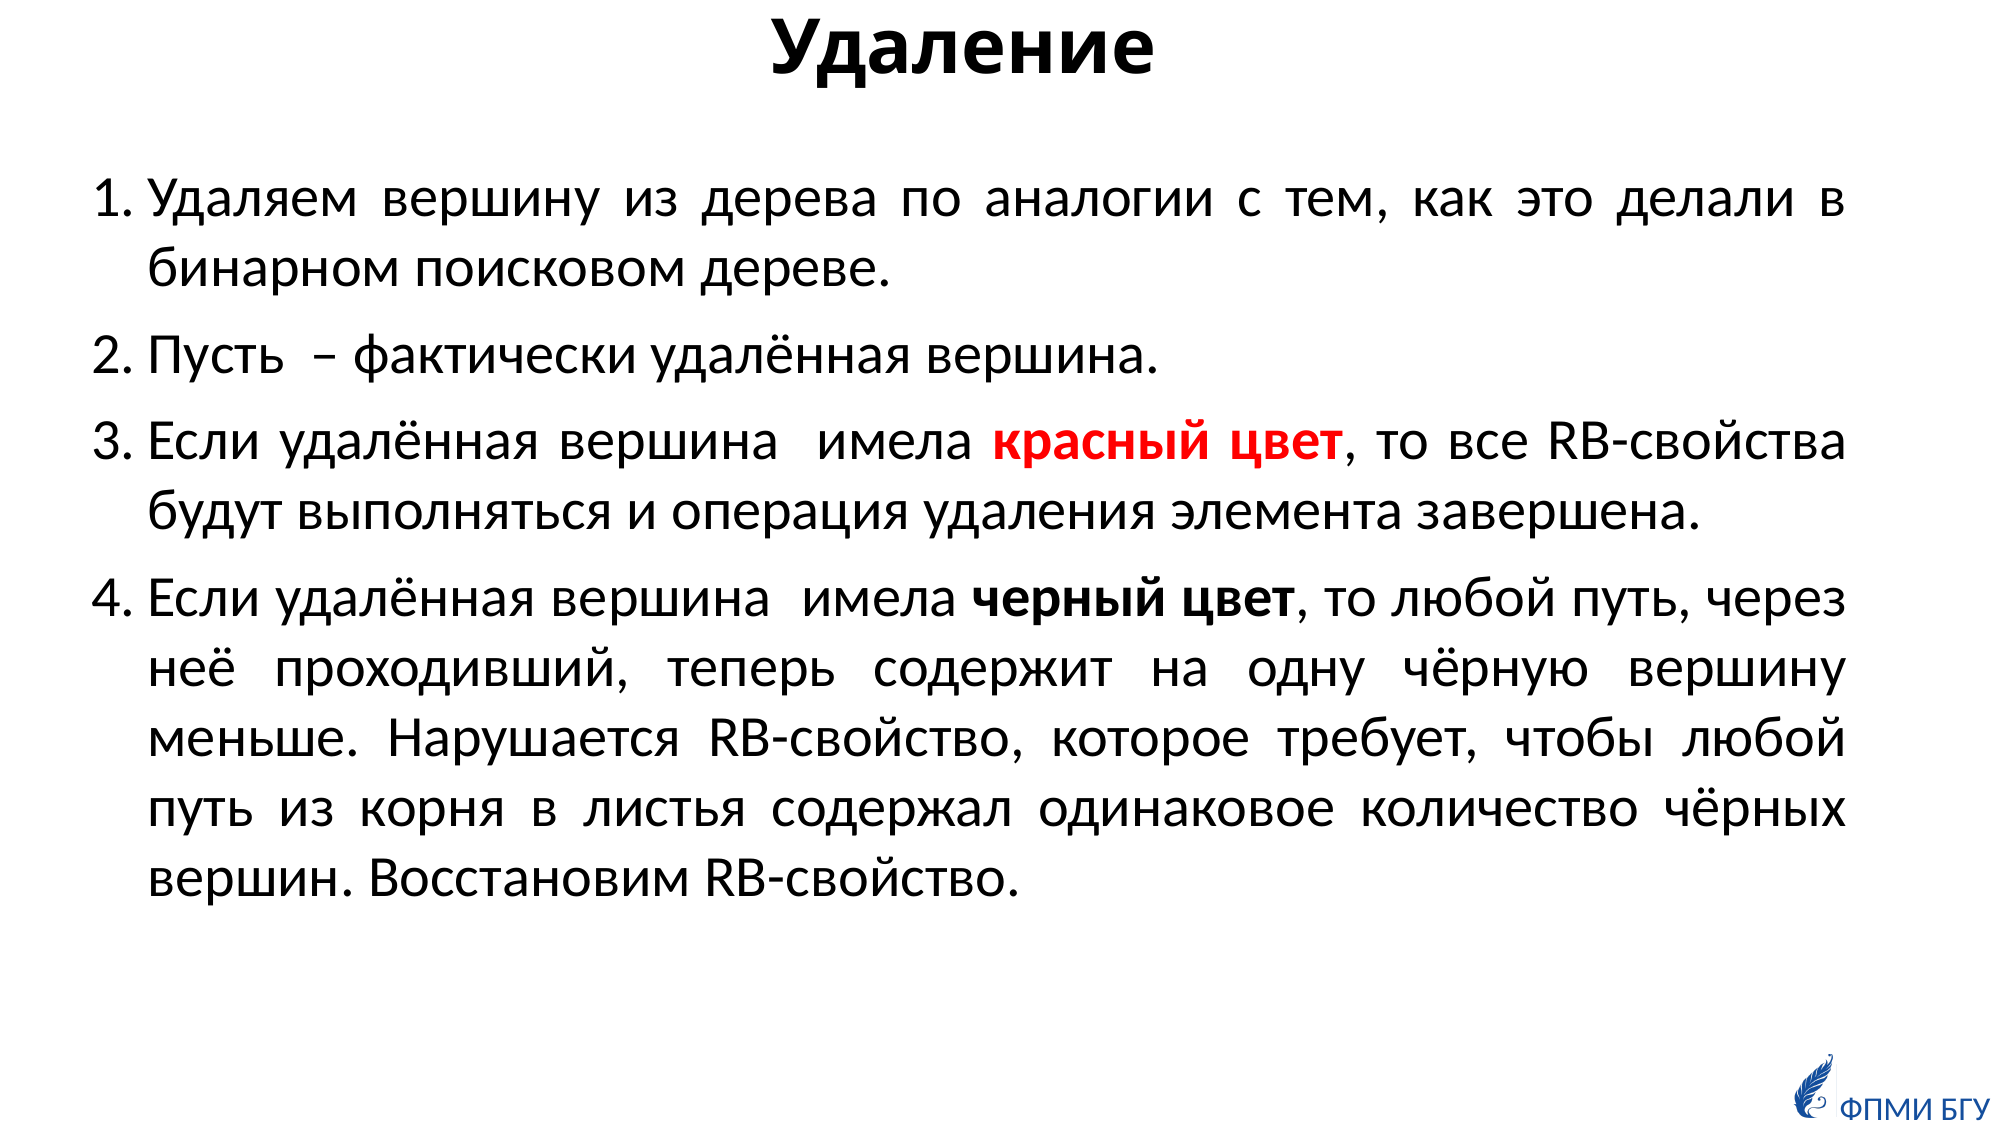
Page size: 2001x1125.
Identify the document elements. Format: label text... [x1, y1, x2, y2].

text_box ФПМИ БГУ [1830, 1087, 2000, 1125]
text_box Удаление [755, 0, 1245, 99]
picture [1793, 1053, 1837, 1118]
